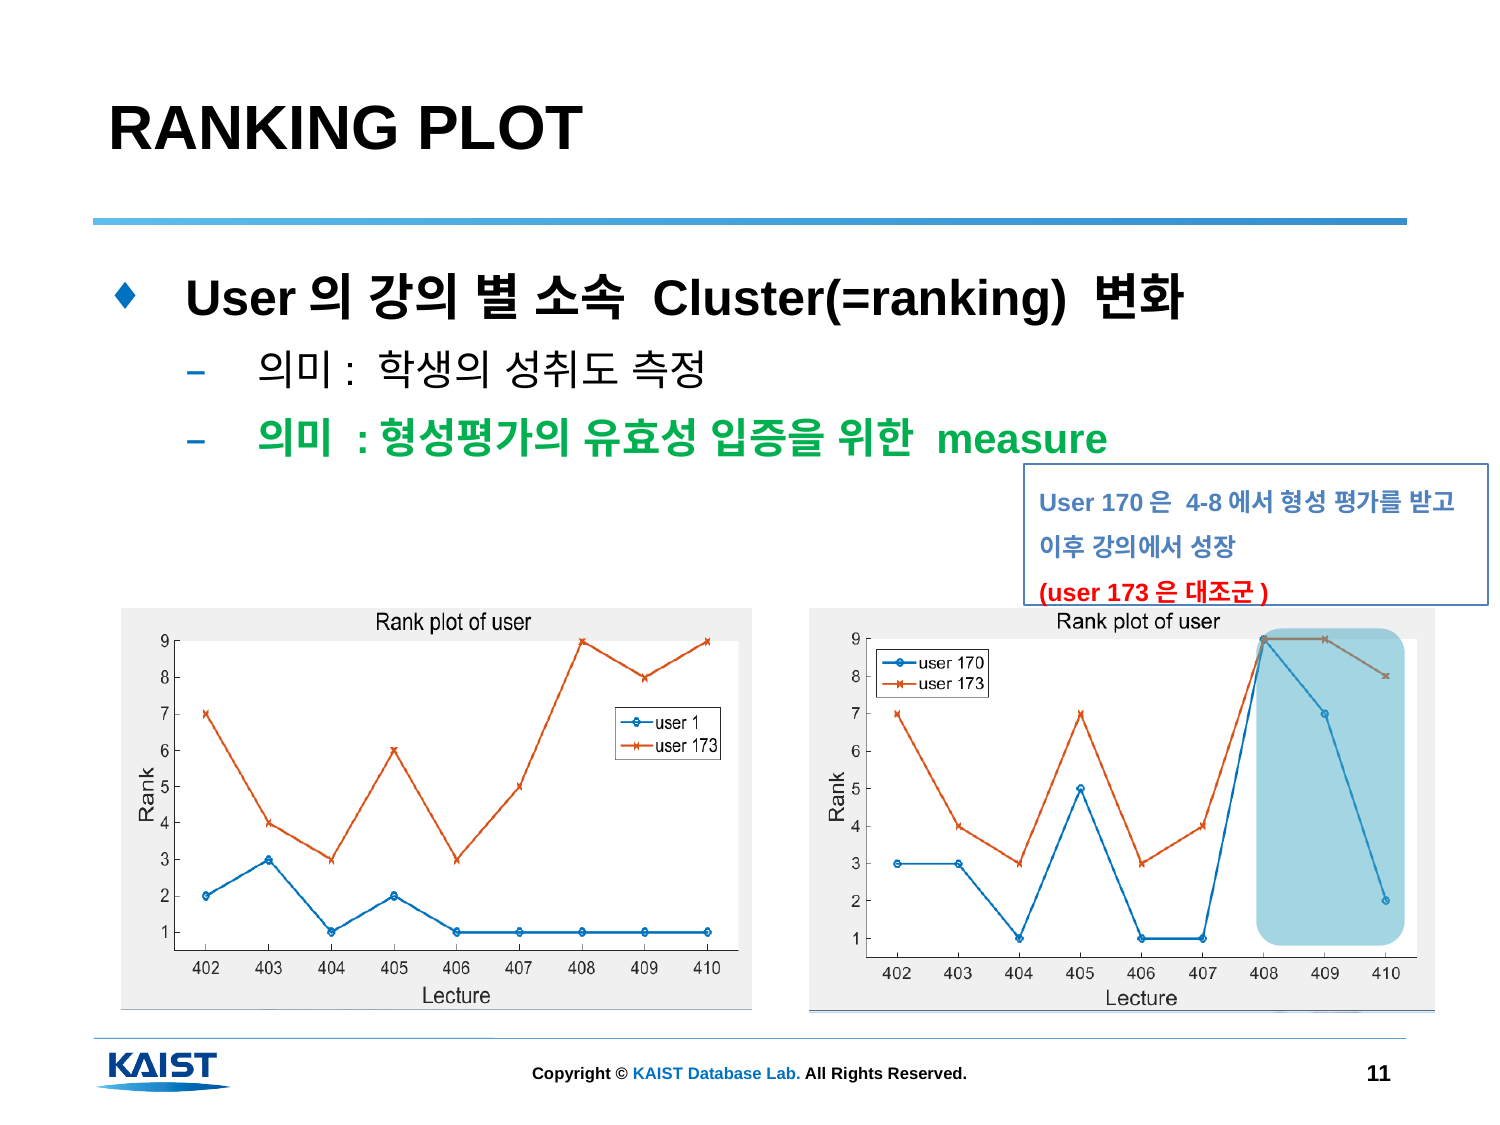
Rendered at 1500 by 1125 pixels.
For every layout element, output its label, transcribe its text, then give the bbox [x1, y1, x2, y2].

list User의 강의 별 소속 Cluster(=ranking) 변화 의미: 학생의 성취도 측정 의미 :형성평가의 유효성 입증을 위한 measure [93, 246, 1407, 1013]
slide_number 11 [1080, 1044, 1407, 1100]
picture [121, 607, 752, 1010]
picture [94, 1049, 232, 1095]
picture [809, 607, 1435, 1014]
text_box User 170은 4-8에서 형성 평가를 받고 이후 강의에서 성장 (user 173은 대조군) [1024, 463, 1489, 605]
title Ranking plot [93, 50, 1407, 200]
